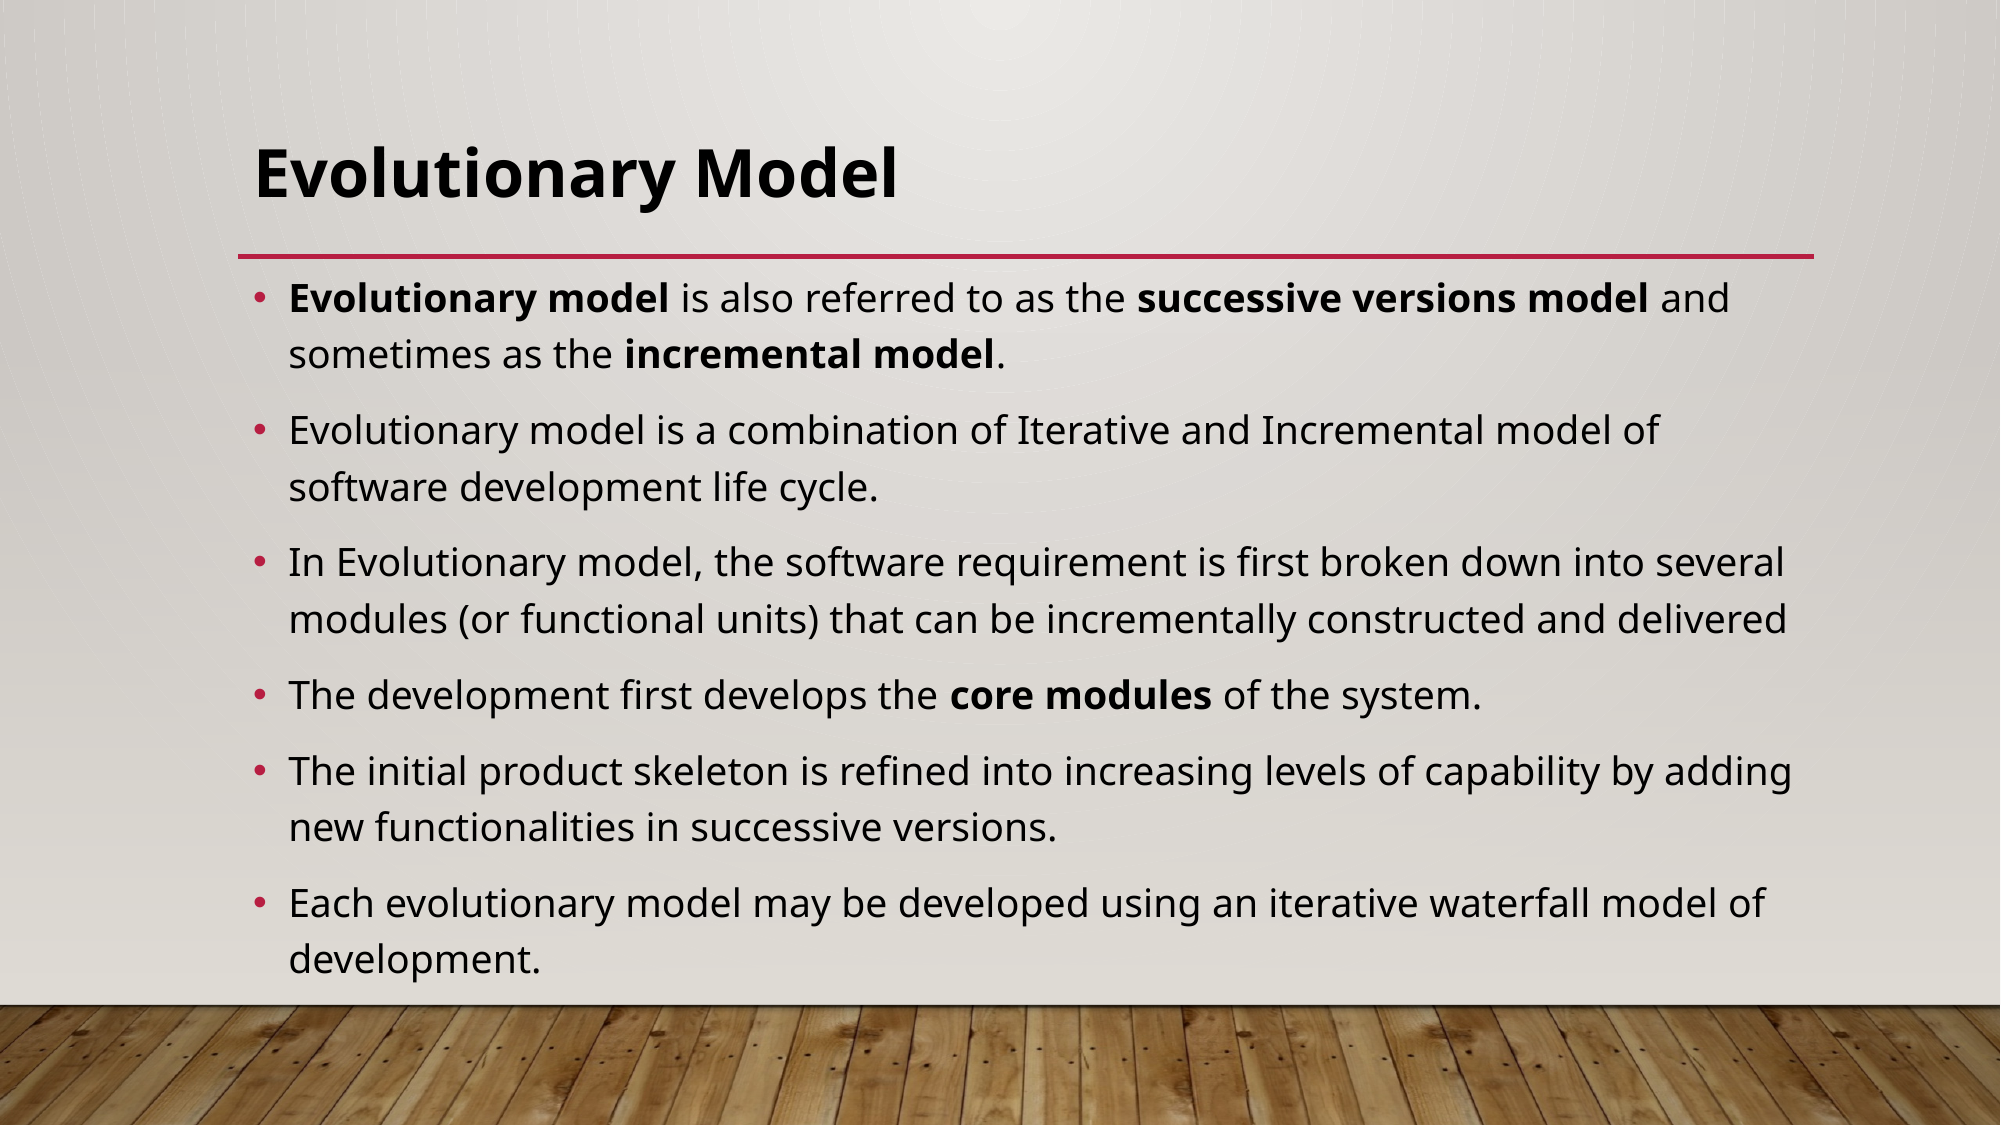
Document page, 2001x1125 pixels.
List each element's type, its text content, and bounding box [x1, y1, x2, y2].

list Evolutionary model is also referred to as the successive versions model and sometimes as the incremental model. Evolutionary model is a combination of Iterative and Incremental model of software development life cycle. In Evolutionary model, the software requirement is first broken down into several modules (or functional units) that can be incrementally constructed and delivered The development first develops the core modules of the system. The initial product skeleton is refined into increasing levels of capability by adding new functionalities in successive versions. Each evolutionary model may be developed using an iterative waterfall model of development. [238, 256, 1814, 1004]
picture [0, 1005, 2000, 1125]
title Evolutionary Model [238, 131, 1814, 256]
